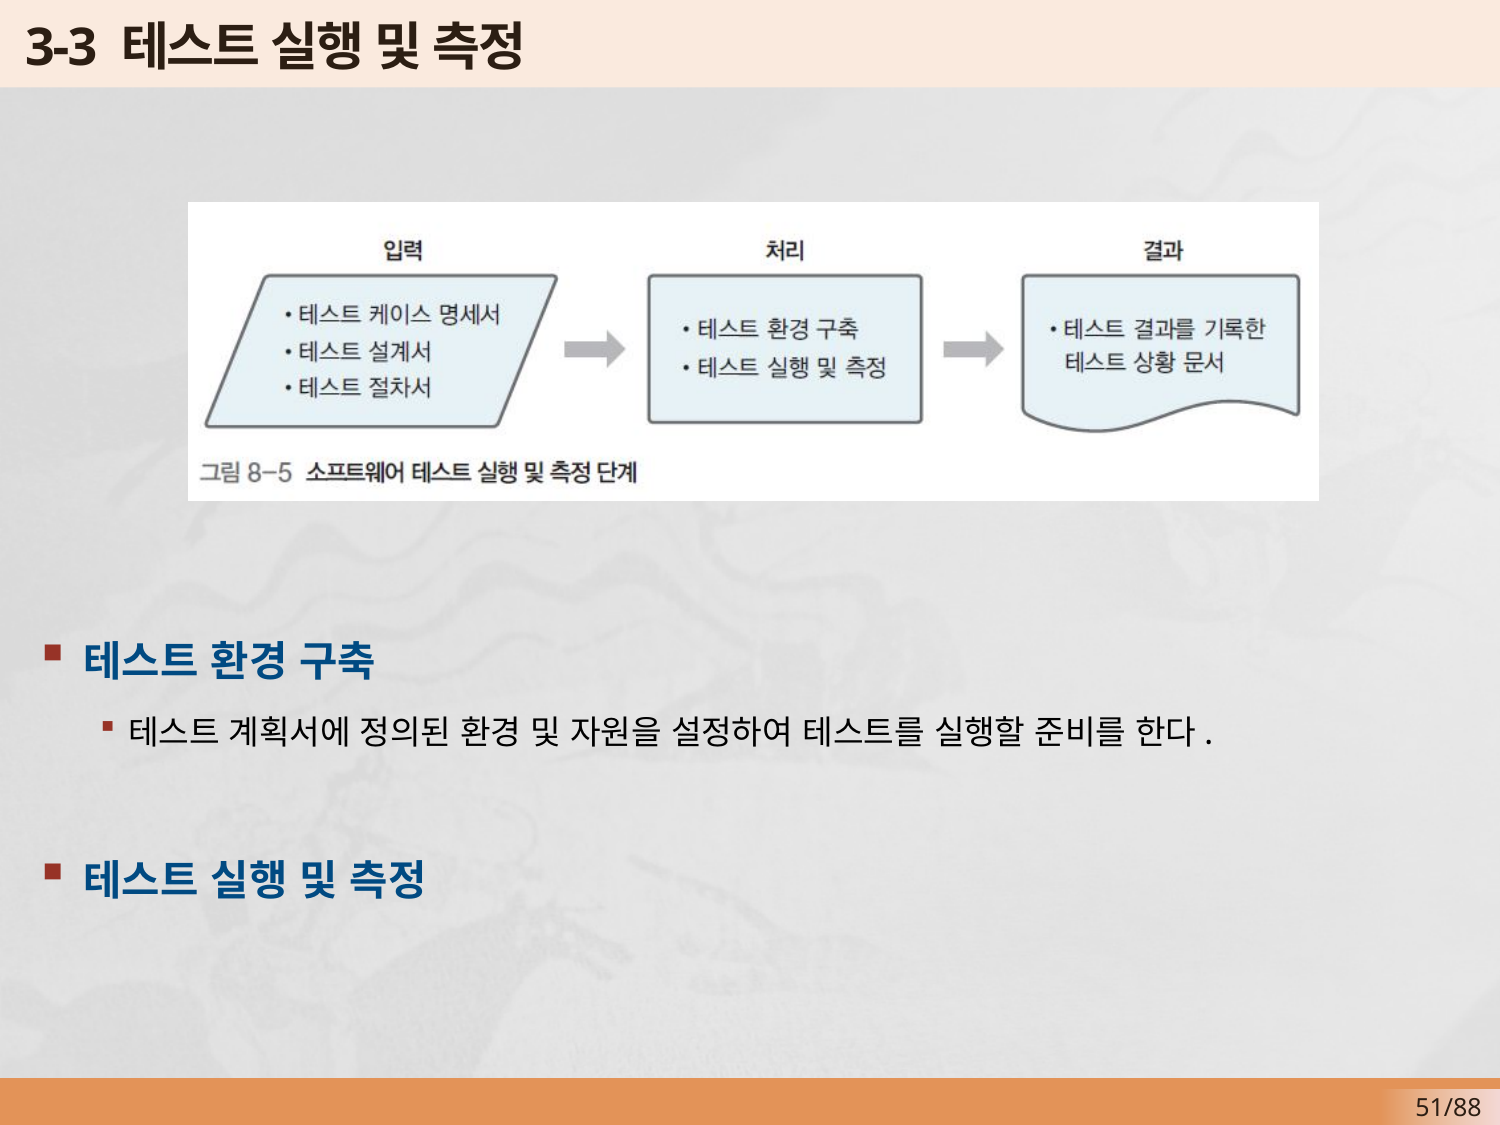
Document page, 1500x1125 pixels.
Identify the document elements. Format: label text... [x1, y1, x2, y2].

picture [188, 202, 1319, 501]
title 3-3 테스트 실행 및 측정 [10, 5, 1288, 84]
list 테스트 환경 구축 테스트 계획서에 정의된 환경 및 자원을 설정하여 테스트를 실행할 준비를 한다. 테스트 실행 및 측정 [10, 126, 1481, 1057]
